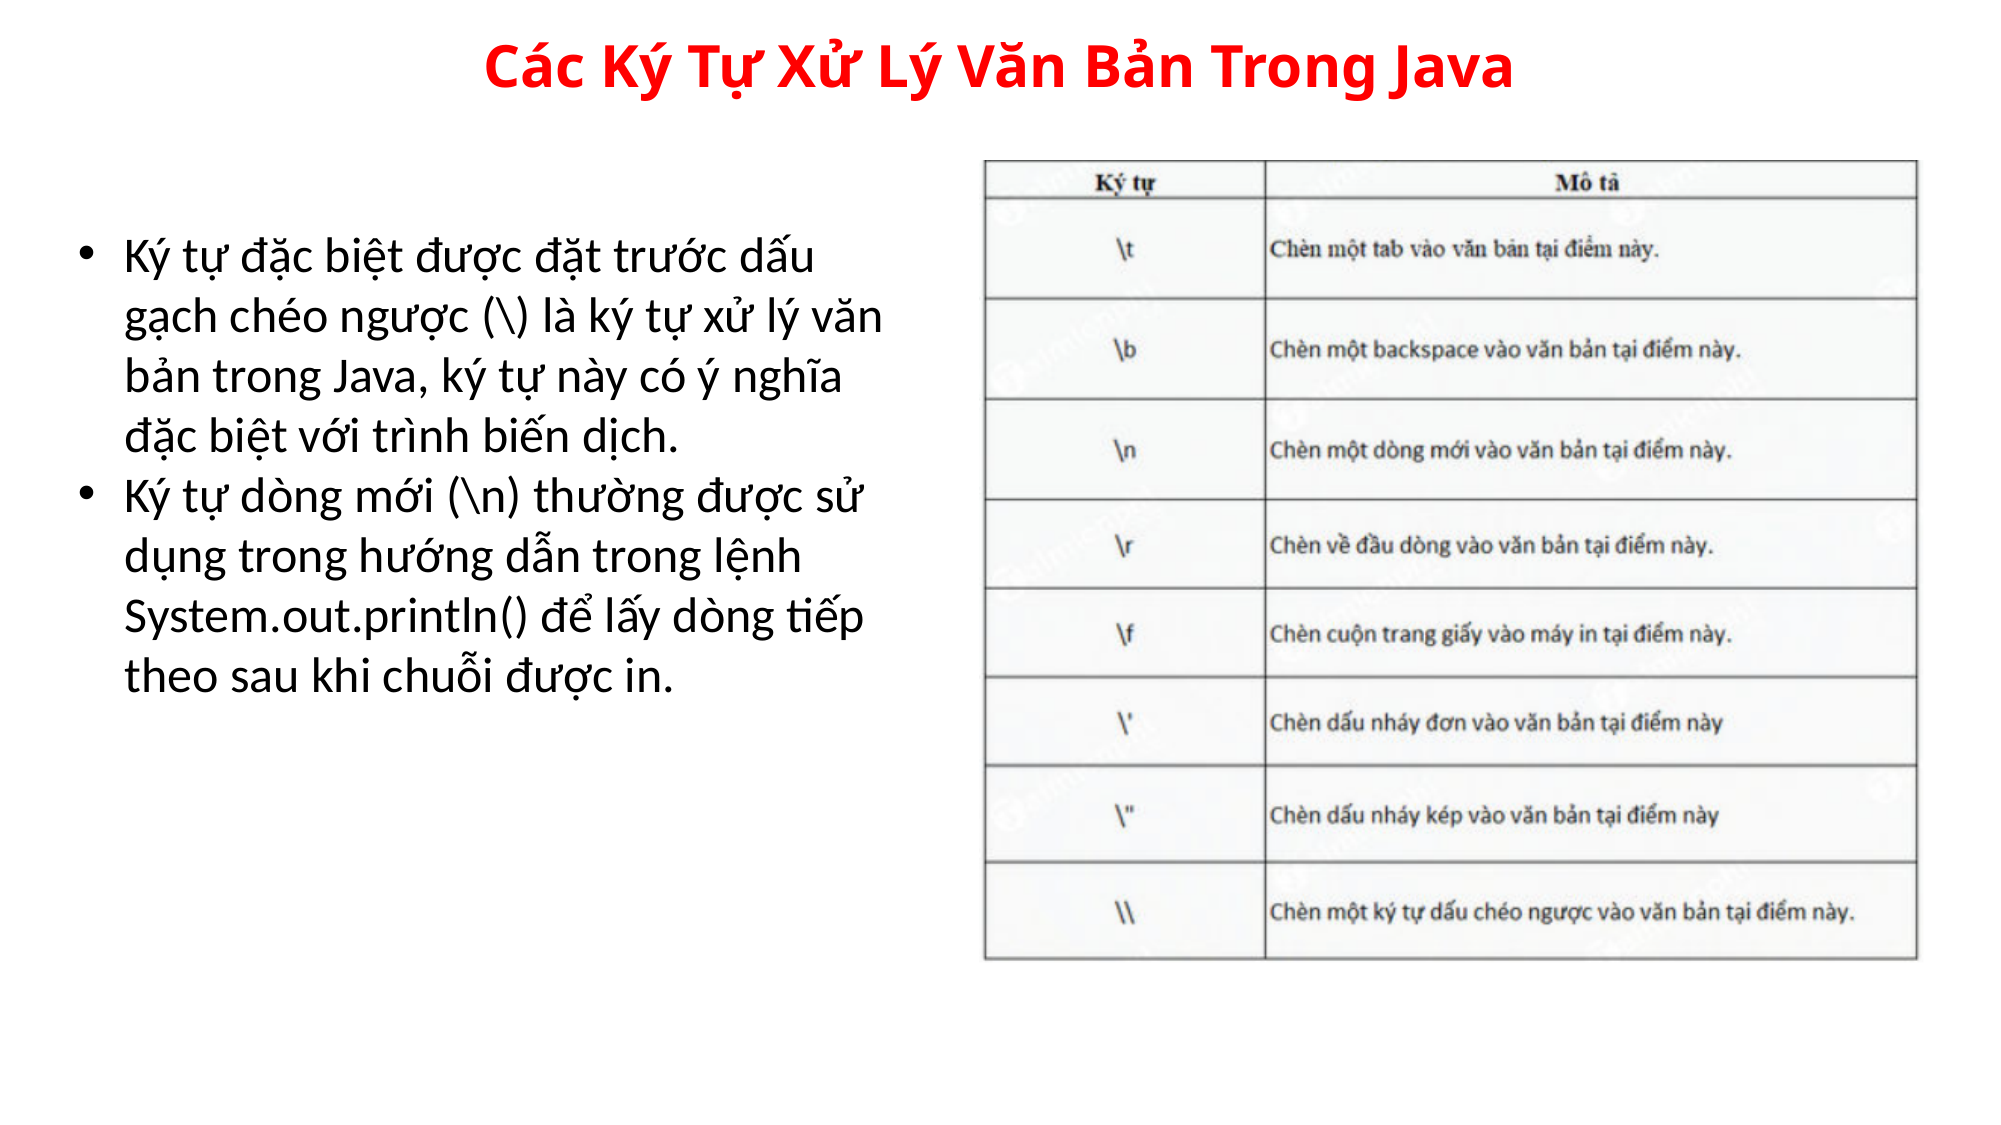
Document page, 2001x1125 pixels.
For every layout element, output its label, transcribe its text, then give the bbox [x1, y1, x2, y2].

text_box Ký tự đặc biệt được đặt trước dấu gạch chéo ngược (\) là ký tự xử lý văn bản trong Java, ký tự này có ý nghĩa đặc biệt với trình biến dịch. Ký tự dòng mới (\n) thường được sử dụng trong hướng dẫn trong lệnh System.out.println() để lấy dòng tiếp theo sau khi chuỗi được in. [63, 215, 934, 710]
text_box Các Ký Tự Xử Lý Văn Bản Trong Java [468, 21, 1532, 107]
picture [979, 160, 1925, 964]
